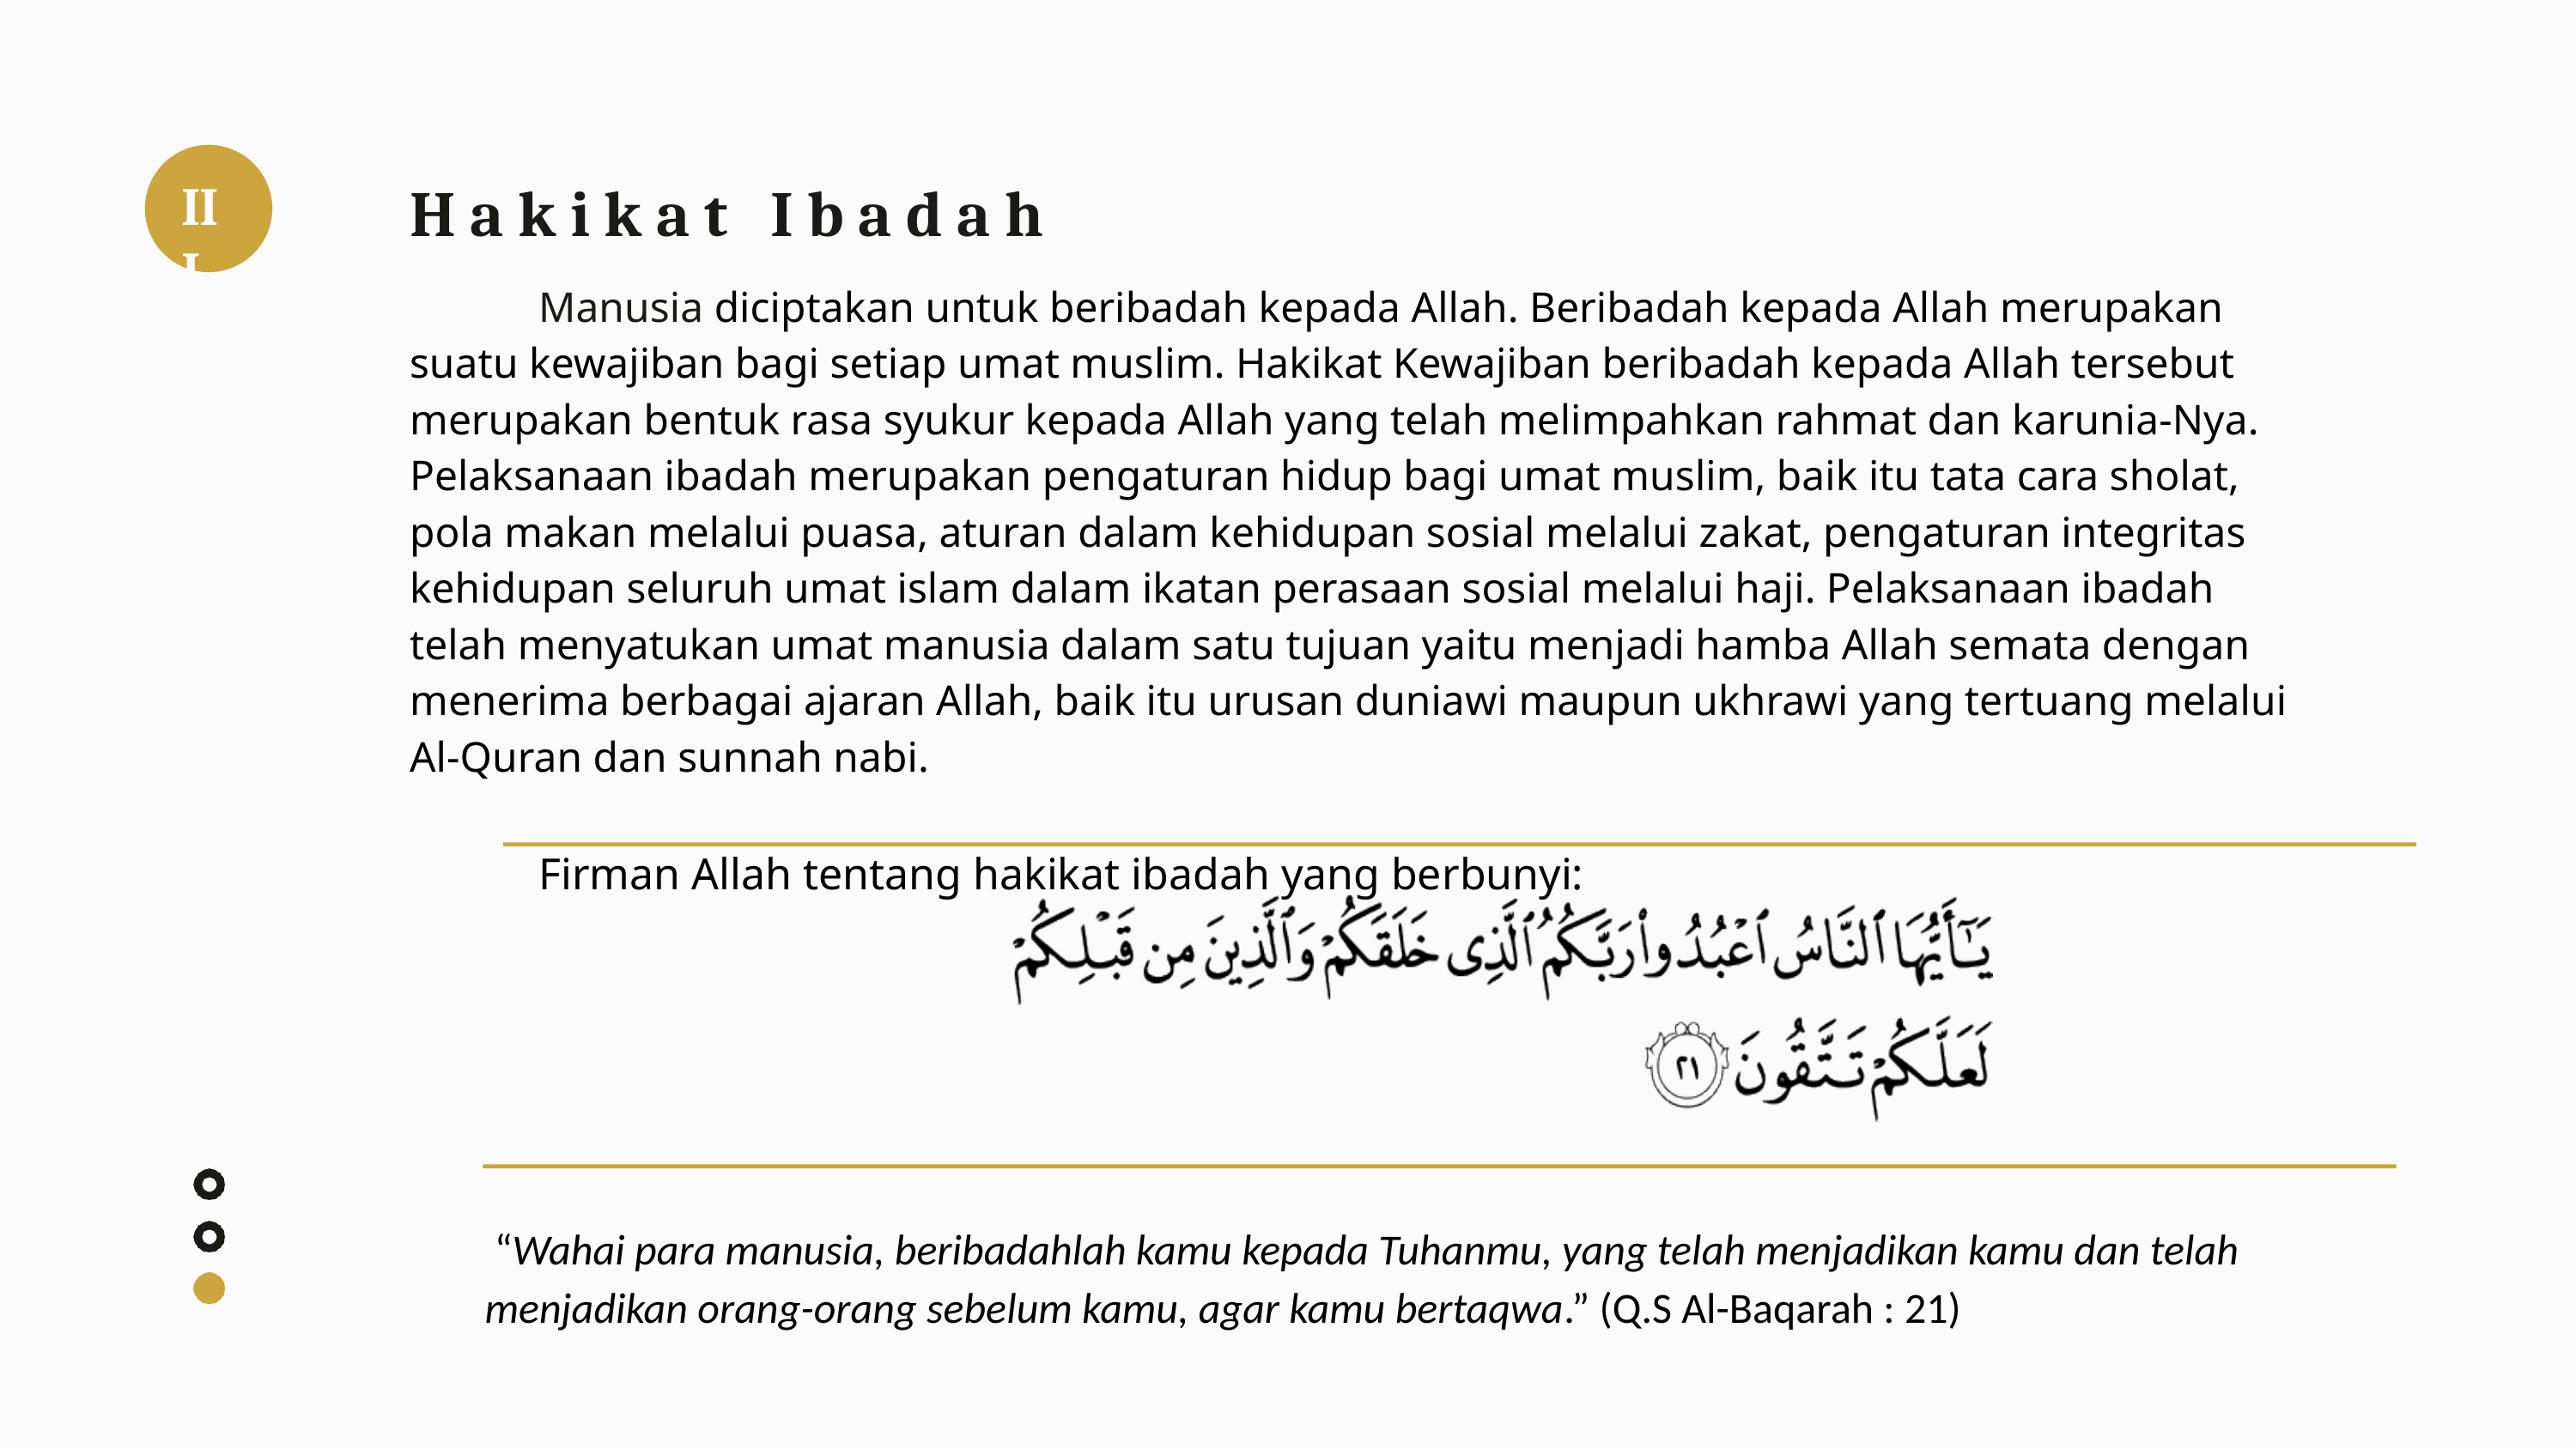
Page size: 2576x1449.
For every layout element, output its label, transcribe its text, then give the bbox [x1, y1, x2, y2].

text_box “Wahai para manusia, beribadahlah kamu kepada Tuhanmu, yang telah menjadikan kamu dan telah menjadikan orang-orang sebelum kamu, agar kamu bertaqwa.” (Q.S Al-Baqarah : 21) [483, 1213, 2385, 1332]
picture [875, 895, 1993, 1122]
picture [192, 1221, 225, 1252]
text_box [2311, 842, 2417, 846]
text_box [144, 144, 273, 265]
text_box III [179, 170, 239, 301]
text_box Manusia diciptakan untuk beribadah kepada Allah. Beribadah kepada Allah merupakan suatu kewajiban bagi setiap umat muslim. Hakikat Kewajiban beribadah kepada Allah tersebut merupakan bentuk rasa syukur kepada Allah yang telah melimpahkan rahmat dan karunia-Nya. Pelaksanaan ibadah merupakan pengaturan hidup bagi umat muslim, baik itu tata cara sholat, pola makan melalui puasa, aturan dalam kehidupan sosial melalui zakat, pengaturan integritas kehidupan seluruh umat islam dalam ikatan perasaan sosial melalui haji. Pelaksanaan ibadah telah menyatukan umat manusia dalam satu tujuan yaitu menjadi hamba Allah semata dengan menerima berbagai ajaran Allah, baik itu urusan duniawi maupun ukhrawi yang tertuang melalui Al-Quran dan sunnah nabi. Firman Allah tentang hakikat ibadah yang berbunyi: [407, 272, 2311, 899]
picture [193, 1272, 225, 1304]
text_box [483, 1164, 2397, 1169]
title Hakikat Ibadah [407, 170, 1669, 272]
picture [192, 1168, 225, 1200]
